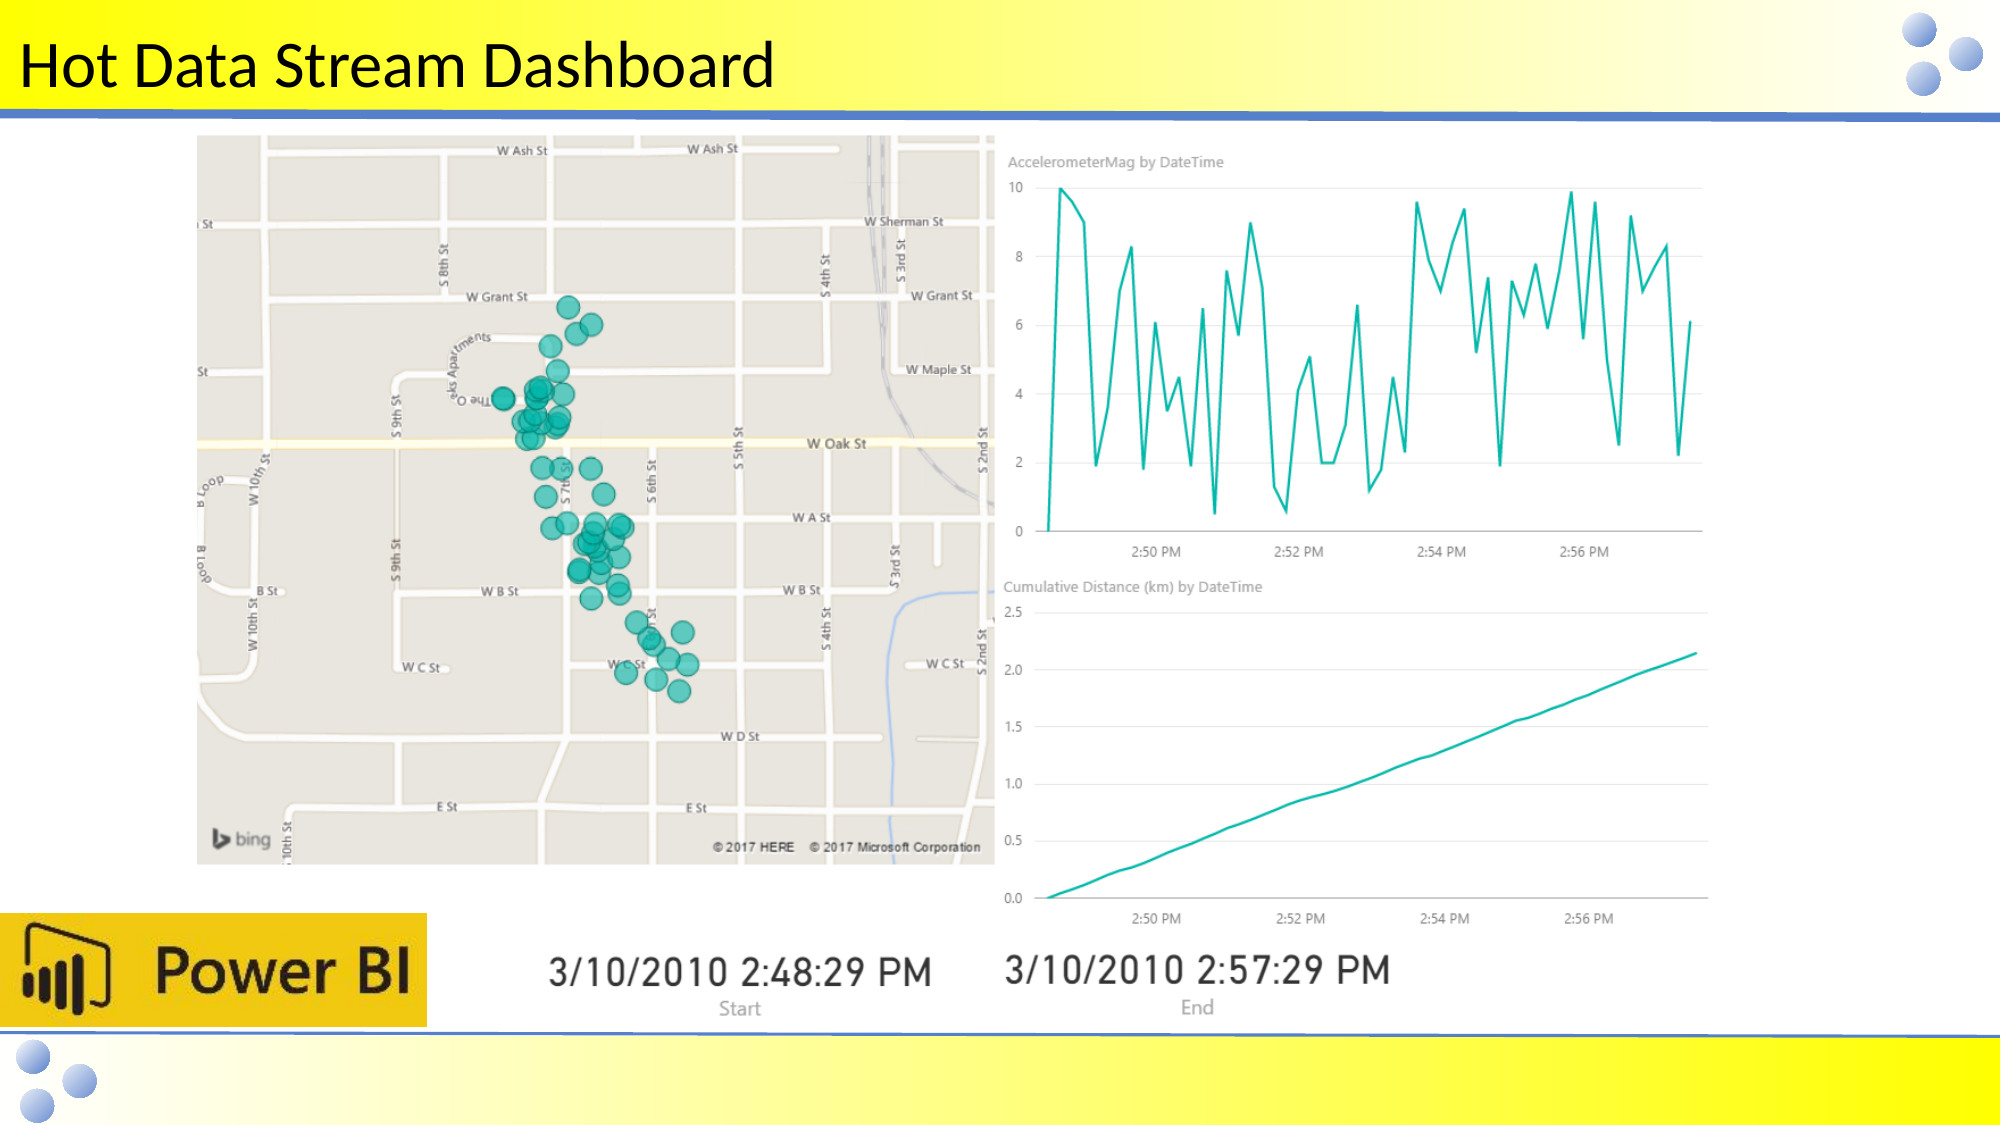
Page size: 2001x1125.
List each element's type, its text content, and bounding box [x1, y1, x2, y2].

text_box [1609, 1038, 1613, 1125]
picture [0, 123, 1731, 1027]
text_box Hot Data Stream Dashboard [4, 13, 792, 109]
